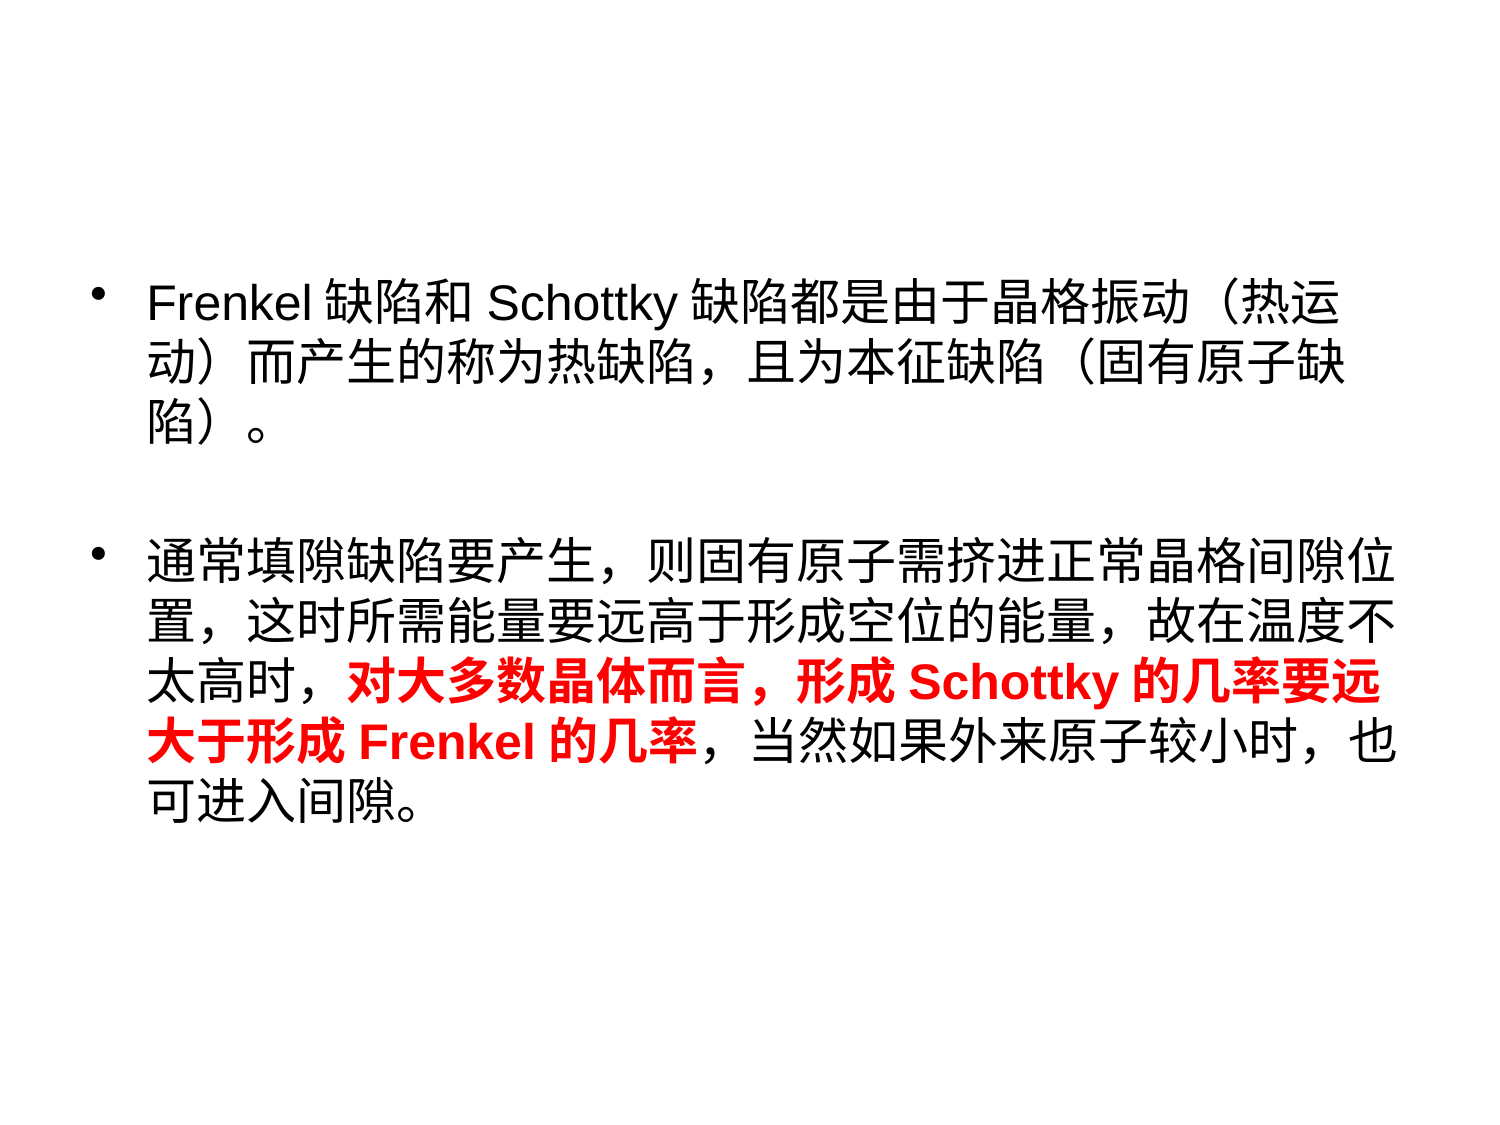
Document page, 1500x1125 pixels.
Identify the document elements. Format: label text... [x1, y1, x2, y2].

list Frenkel缺陷和Schottky缺陷都是由于晶格振动（热运动）而产生的称为热缺陷，且为本征缺陷（固有原子缺陷）。 通常填隙缺陷要产生，则固有原子需挤进正常晶格间隙位置，这时所需能量要远高于形成空位的能量，故在温度不太高时，对大多数晶体而言，形成Schottky的几率要远大于形成Frenkel的几率，当然如果外来原子较小时，也可进入间隙。 [75, 262, 1425, 1005]
